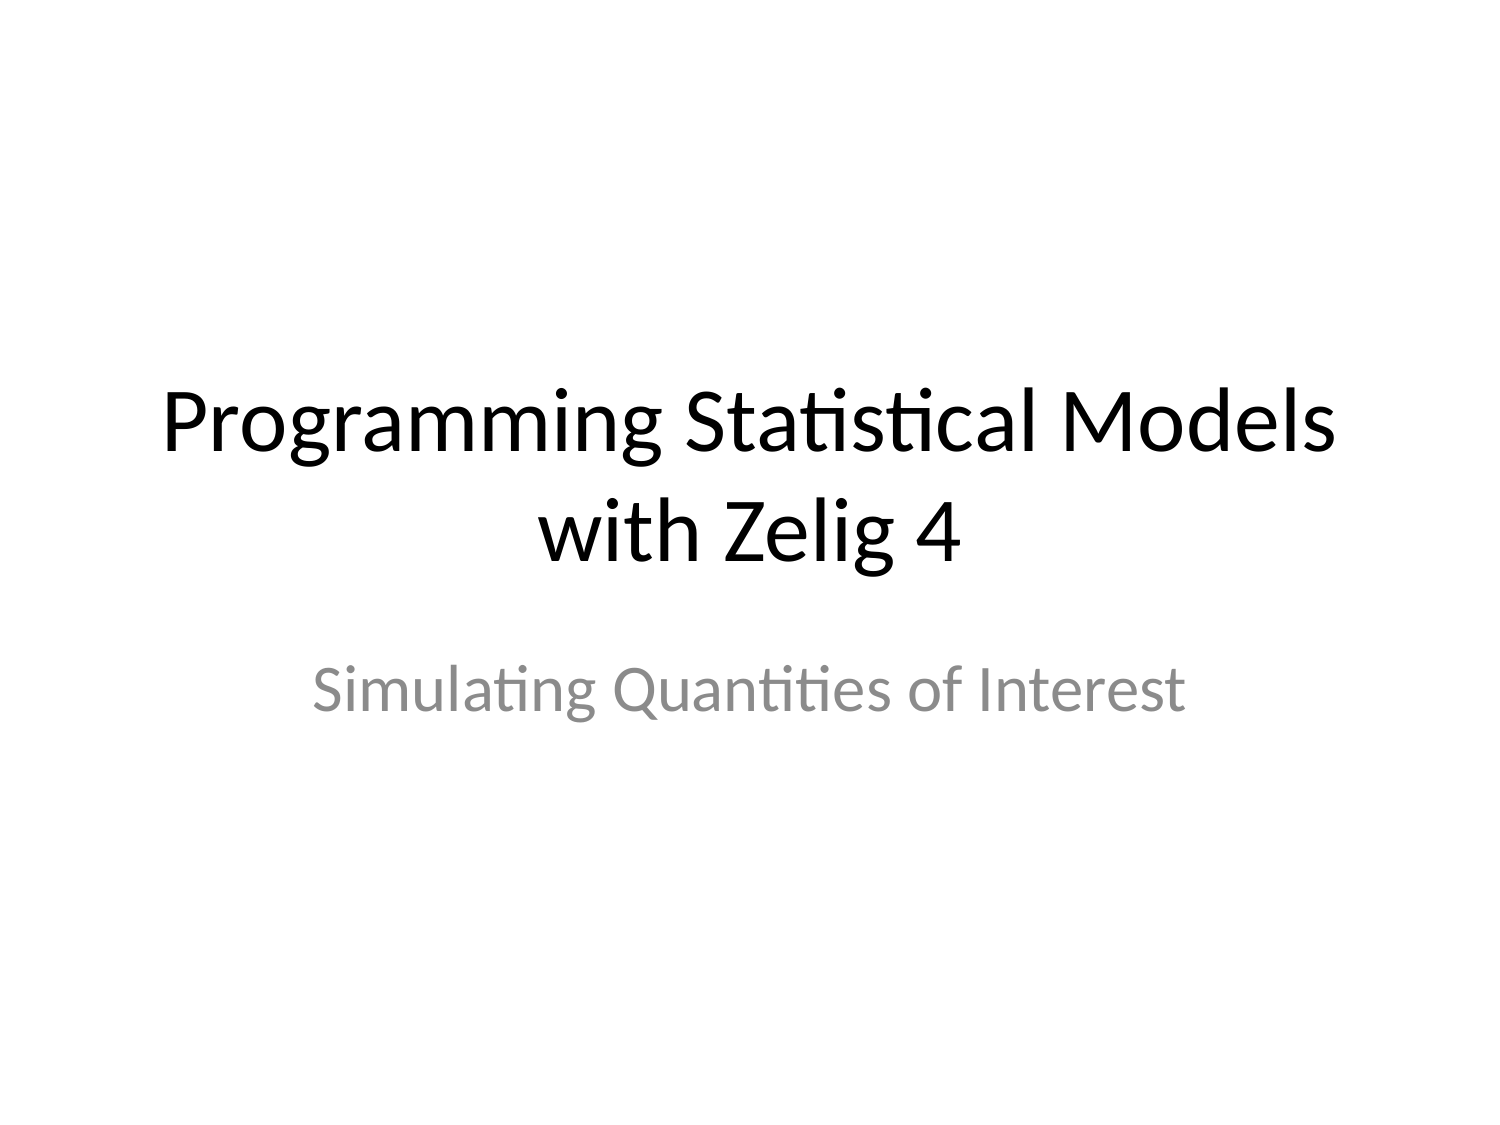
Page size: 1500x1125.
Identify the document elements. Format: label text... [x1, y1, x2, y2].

title Programming Statistical Models with Zelig 4 [112, 349, 1388, 591]
subtitle Simulating Quantities of Interest [225, 637, 1275, 925]
